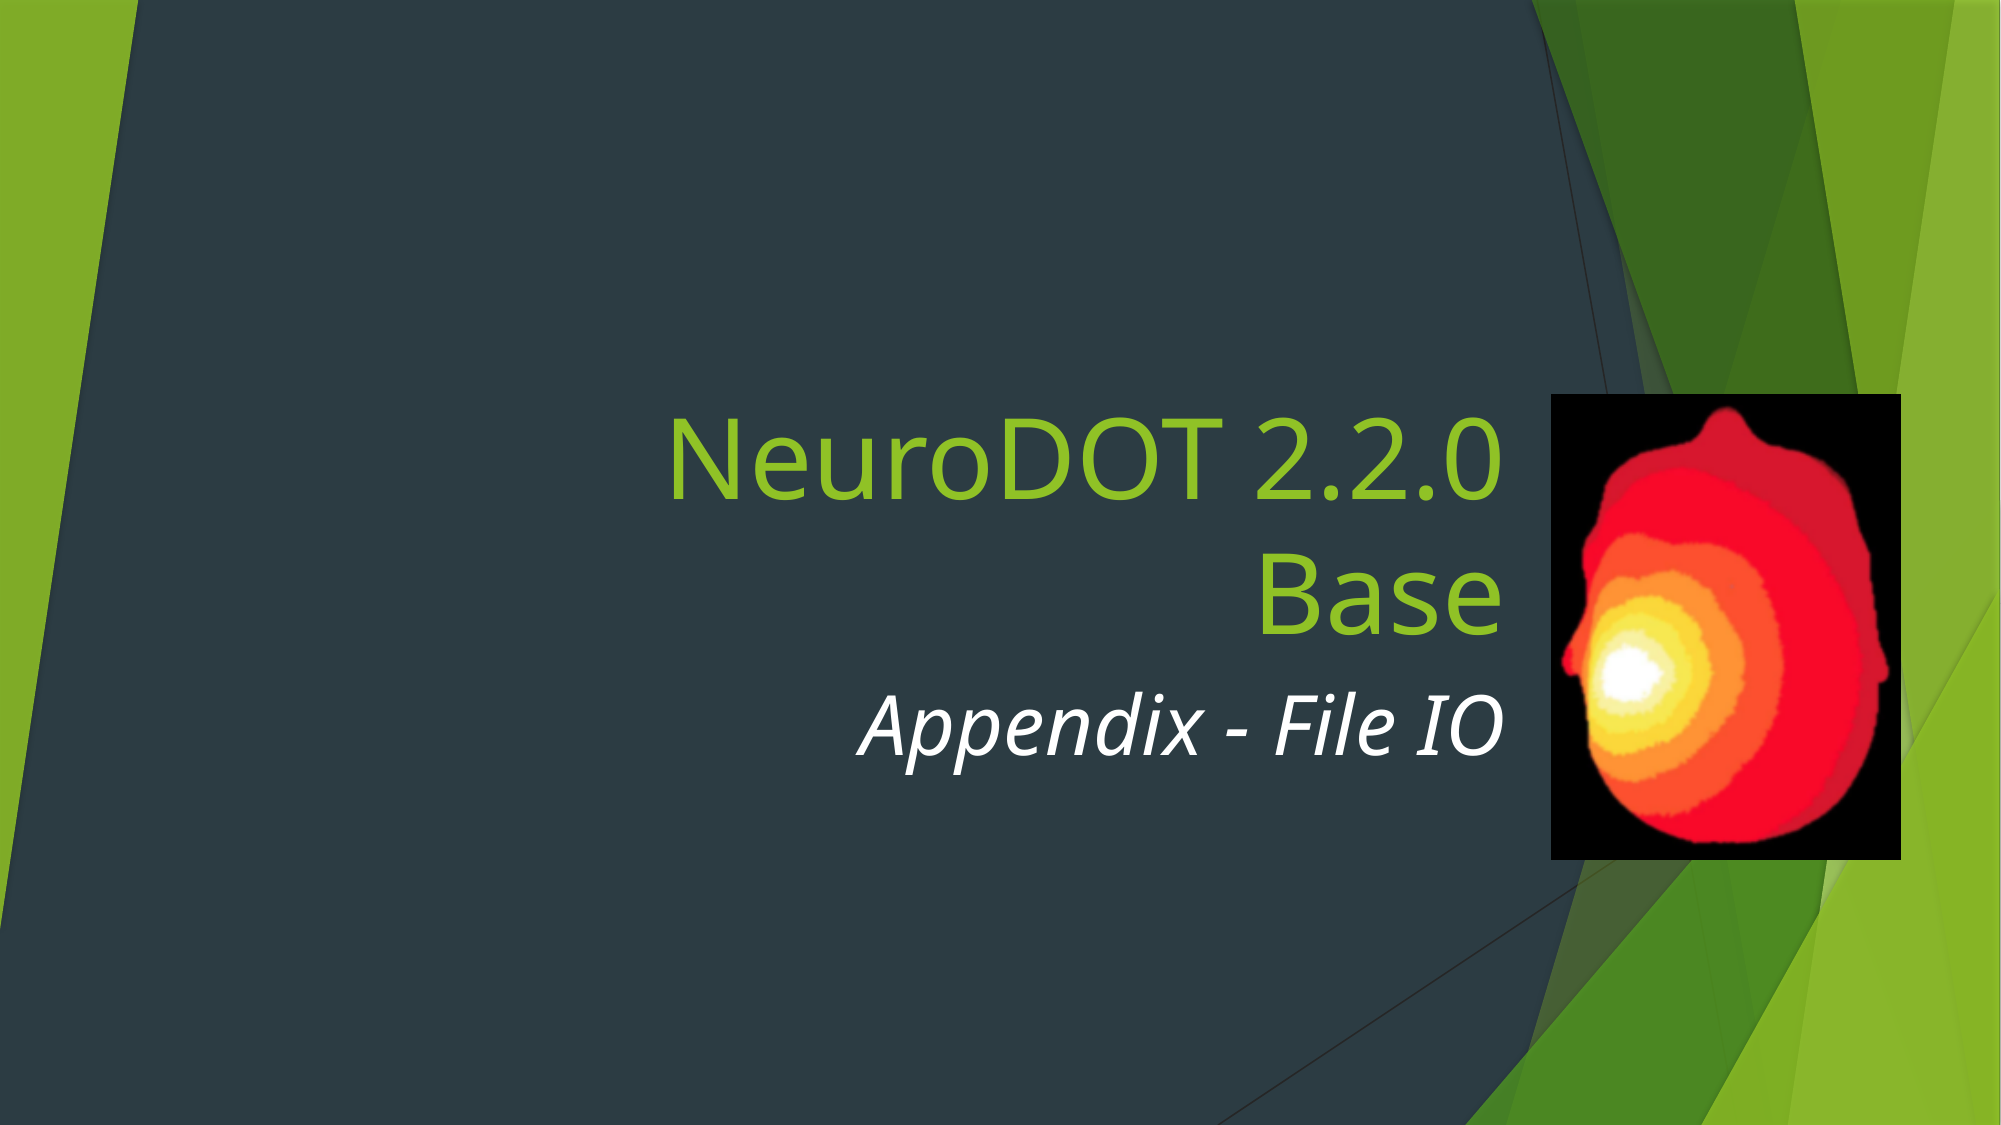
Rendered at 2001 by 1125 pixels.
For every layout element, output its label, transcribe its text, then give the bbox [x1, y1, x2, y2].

picture [1550, 393, 1901, 860]
title NeuroDOT 2.2.0 Base [247, 394, 1522, 664]
subtitle Appendix - File IO [24, 664, 1522, 845]
